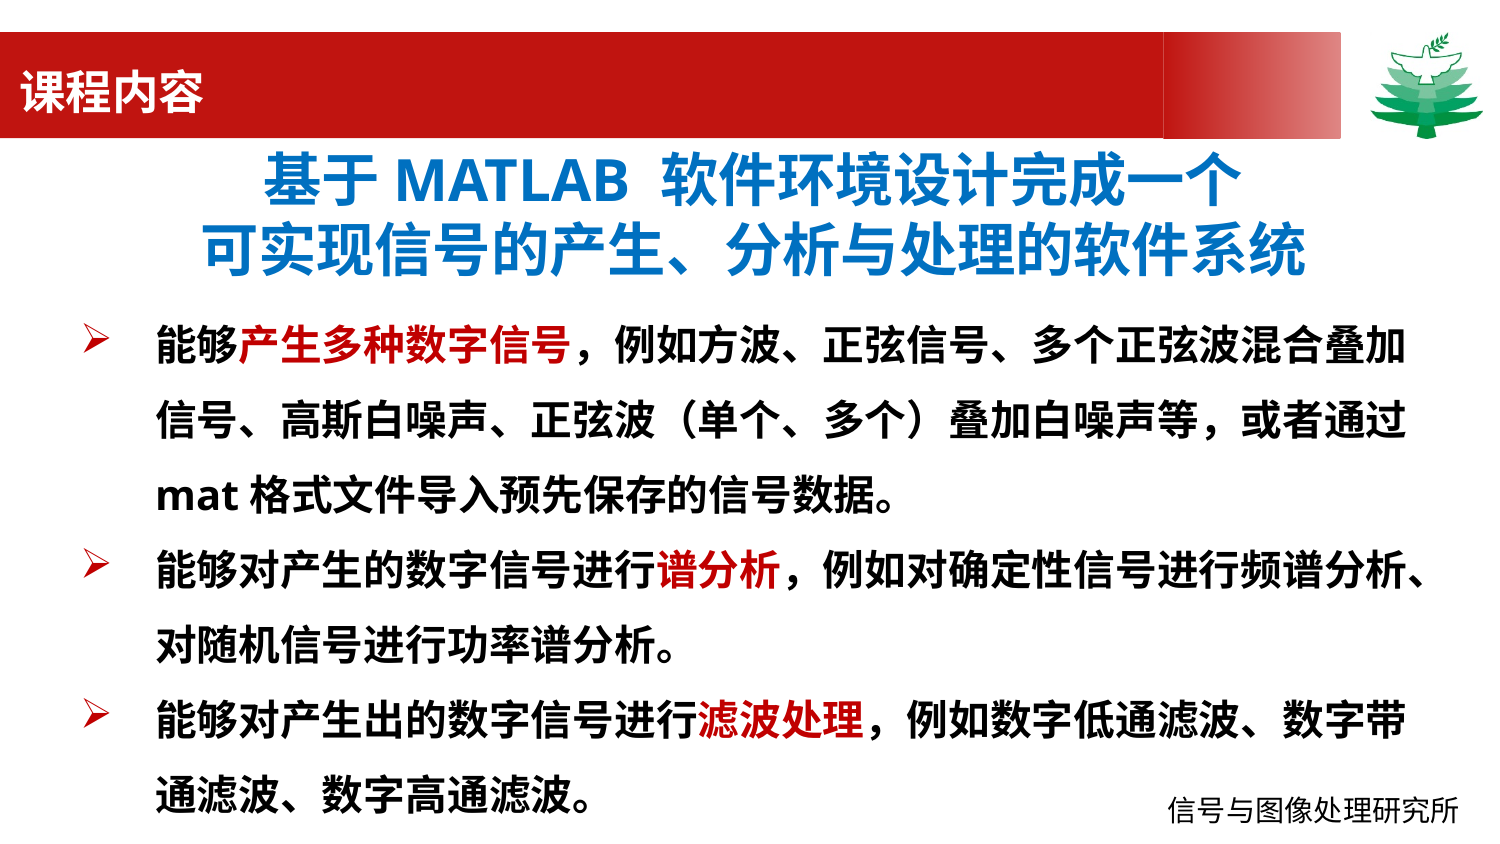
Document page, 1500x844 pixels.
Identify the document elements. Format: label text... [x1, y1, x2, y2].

title 课程内容 [4, 55, 1140, 127]
text_box 能够产生多种数字信号，例如方波、正弦信号、多个正弦波混合叠加信号、高斯白噪声、正弦波（单个、多个）叠加白噪声等，或者通过mat格式文件导入预先保存的信号数据。 能够对产生的数字信号进行谱分析，例如对确定性信号进行频谱分析、对随机信号进行功率谱分析。 能够对产生出的数字信号进行滤波处理，例如数字低通滤波、数字带通滤波、数字高通滤波。 [65, 291, 1435, 826]
picture [1370, 32, 1483, 135]
text_box 基于MATLAB 软件环境设计完成一个 可实现信号的产生、分析与处理的软件系统 [4, 135, 1500, 291]
